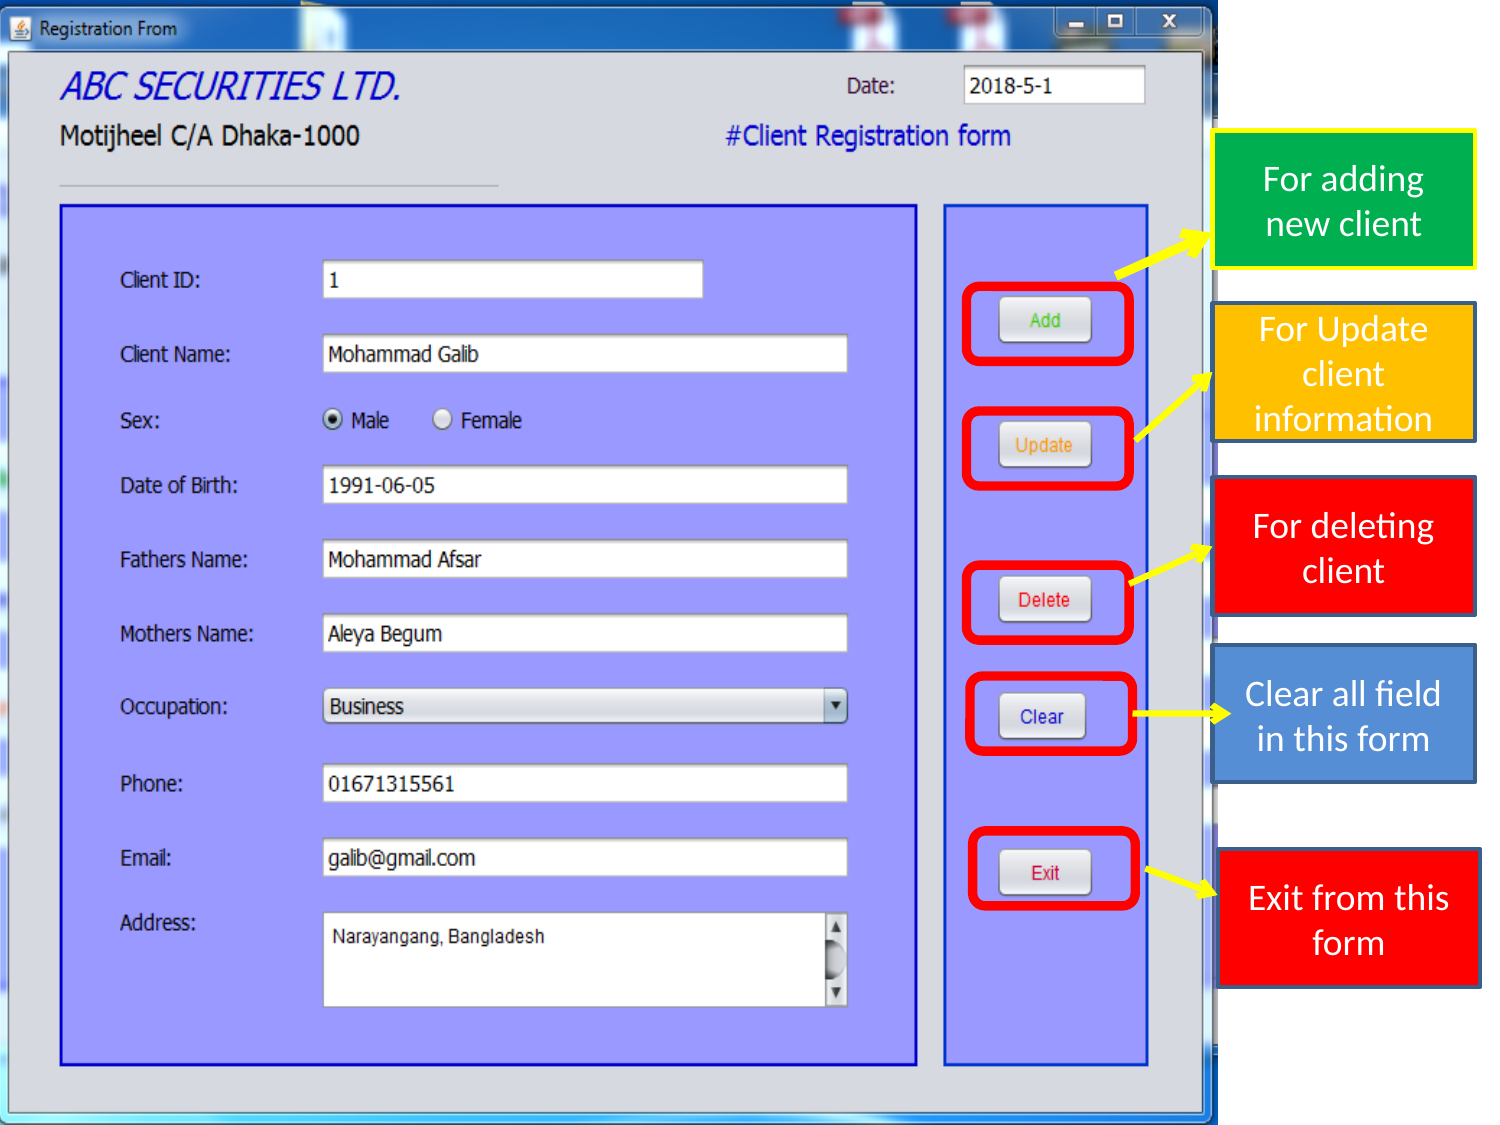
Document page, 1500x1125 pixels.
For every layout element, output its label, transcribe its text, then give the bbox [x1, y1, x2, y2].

text_box For Update client information [1221, 301, 1477, 443]
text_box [1134, 371, 1213, 441]
text_box For deleting client [1221, 475, 1477, 617]
text_box Clear all field in this form [1221, 643, 1477, 784]
text_box Exit from this form [1221, 847, 1482, 989]
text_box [1128, 546, 1213, 585]
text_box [1115, 232, 1213, 277]
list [0, 0, 1218, 1125]
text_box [1144, 868, 1218, 896]
text_box For adding new client [1221, 128, 1477, 270]
